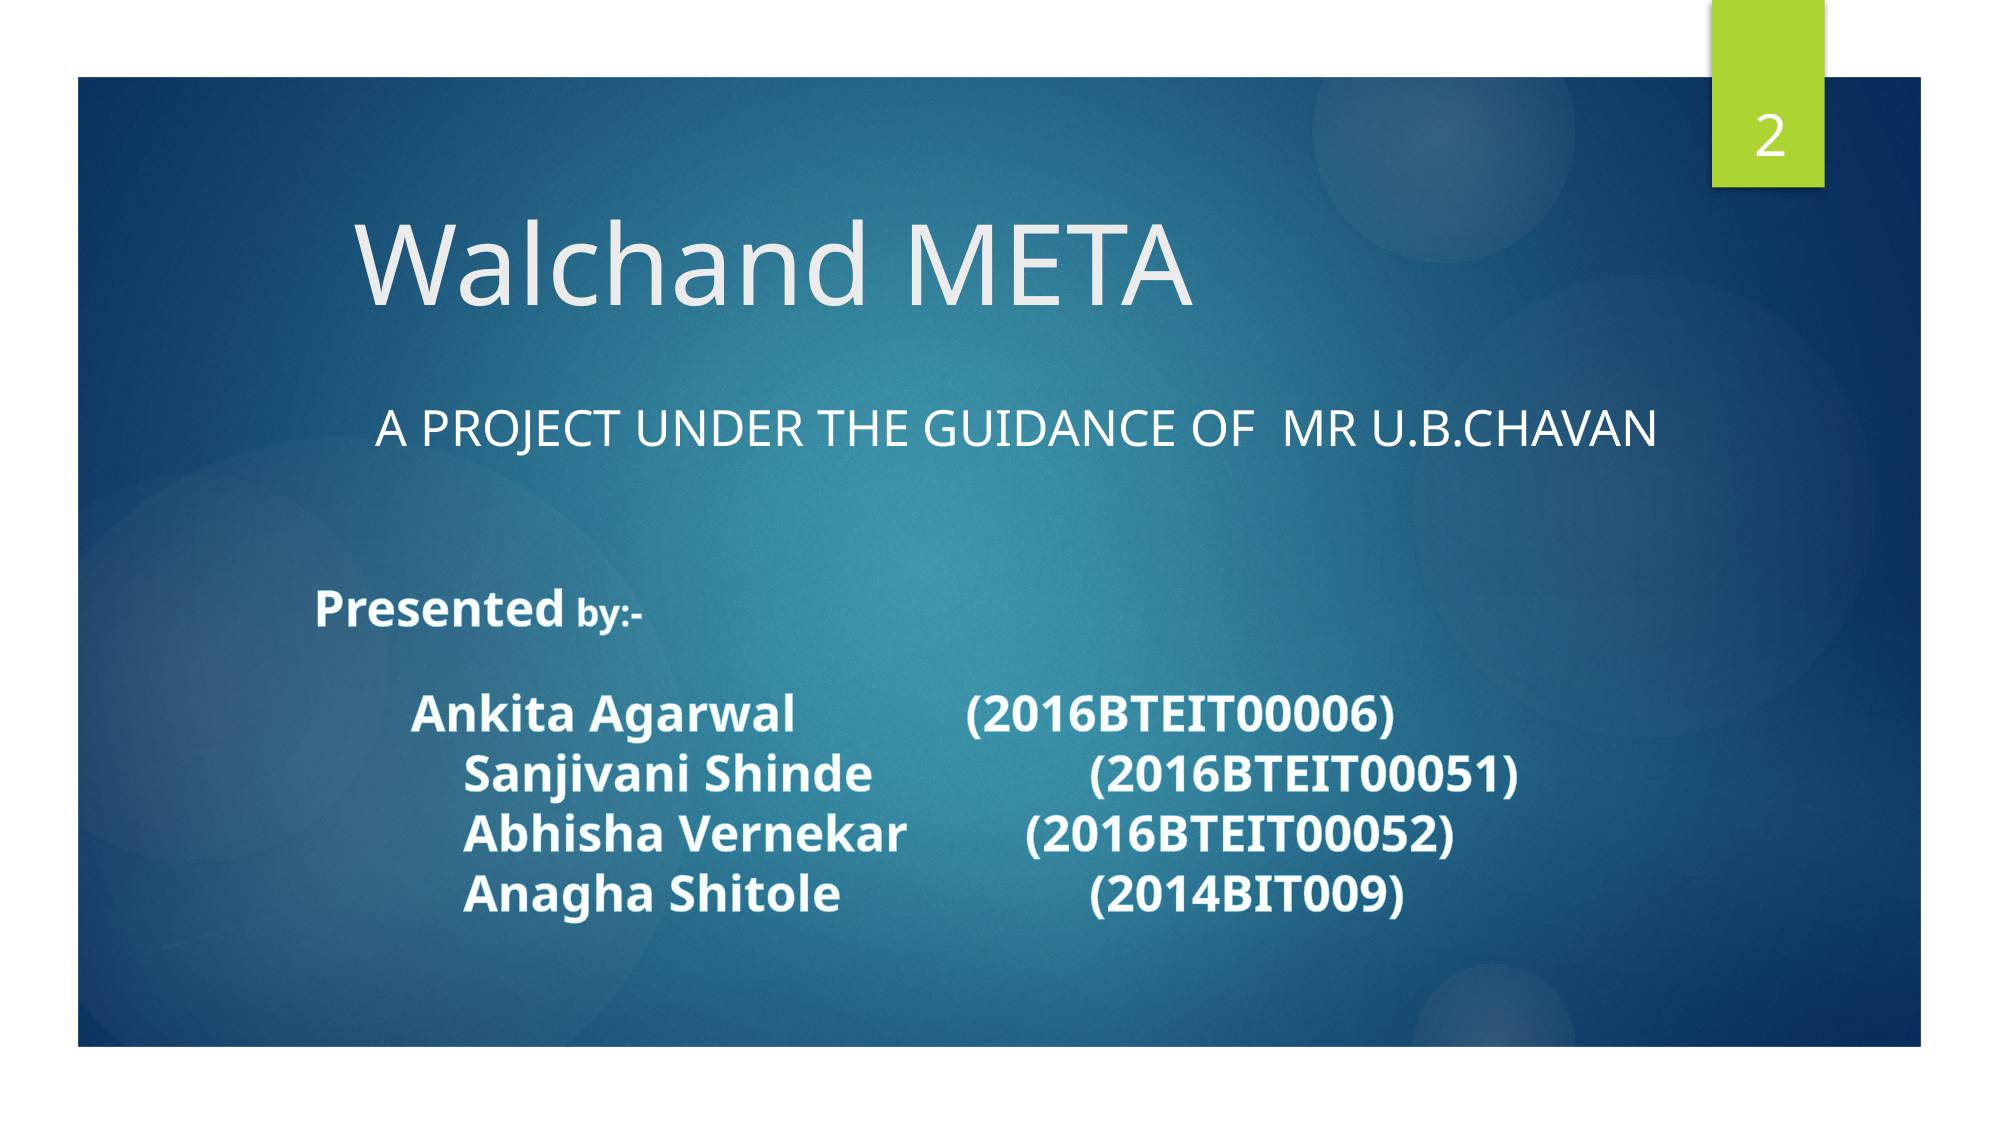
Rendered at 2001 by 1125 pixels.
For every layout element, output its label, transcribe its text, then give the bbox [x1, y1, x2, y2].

text_box 2 [1739, 90, 1803, 176]
text_box Presented by:- Ankita Agarwal (2016BTEIT00006) Sanjivani Shinde (2016BTEIT00051) Abhisha Vernekar (2016BTEIT00052) Anagha Shitole (2014BIT009) [298, 568, 1578, 1034]
title Walchand META [250, 145, 1503, 336]
subtitle A project UNDER the guidance of Mr U.b.chavan [210, 388, 1720, 683]
